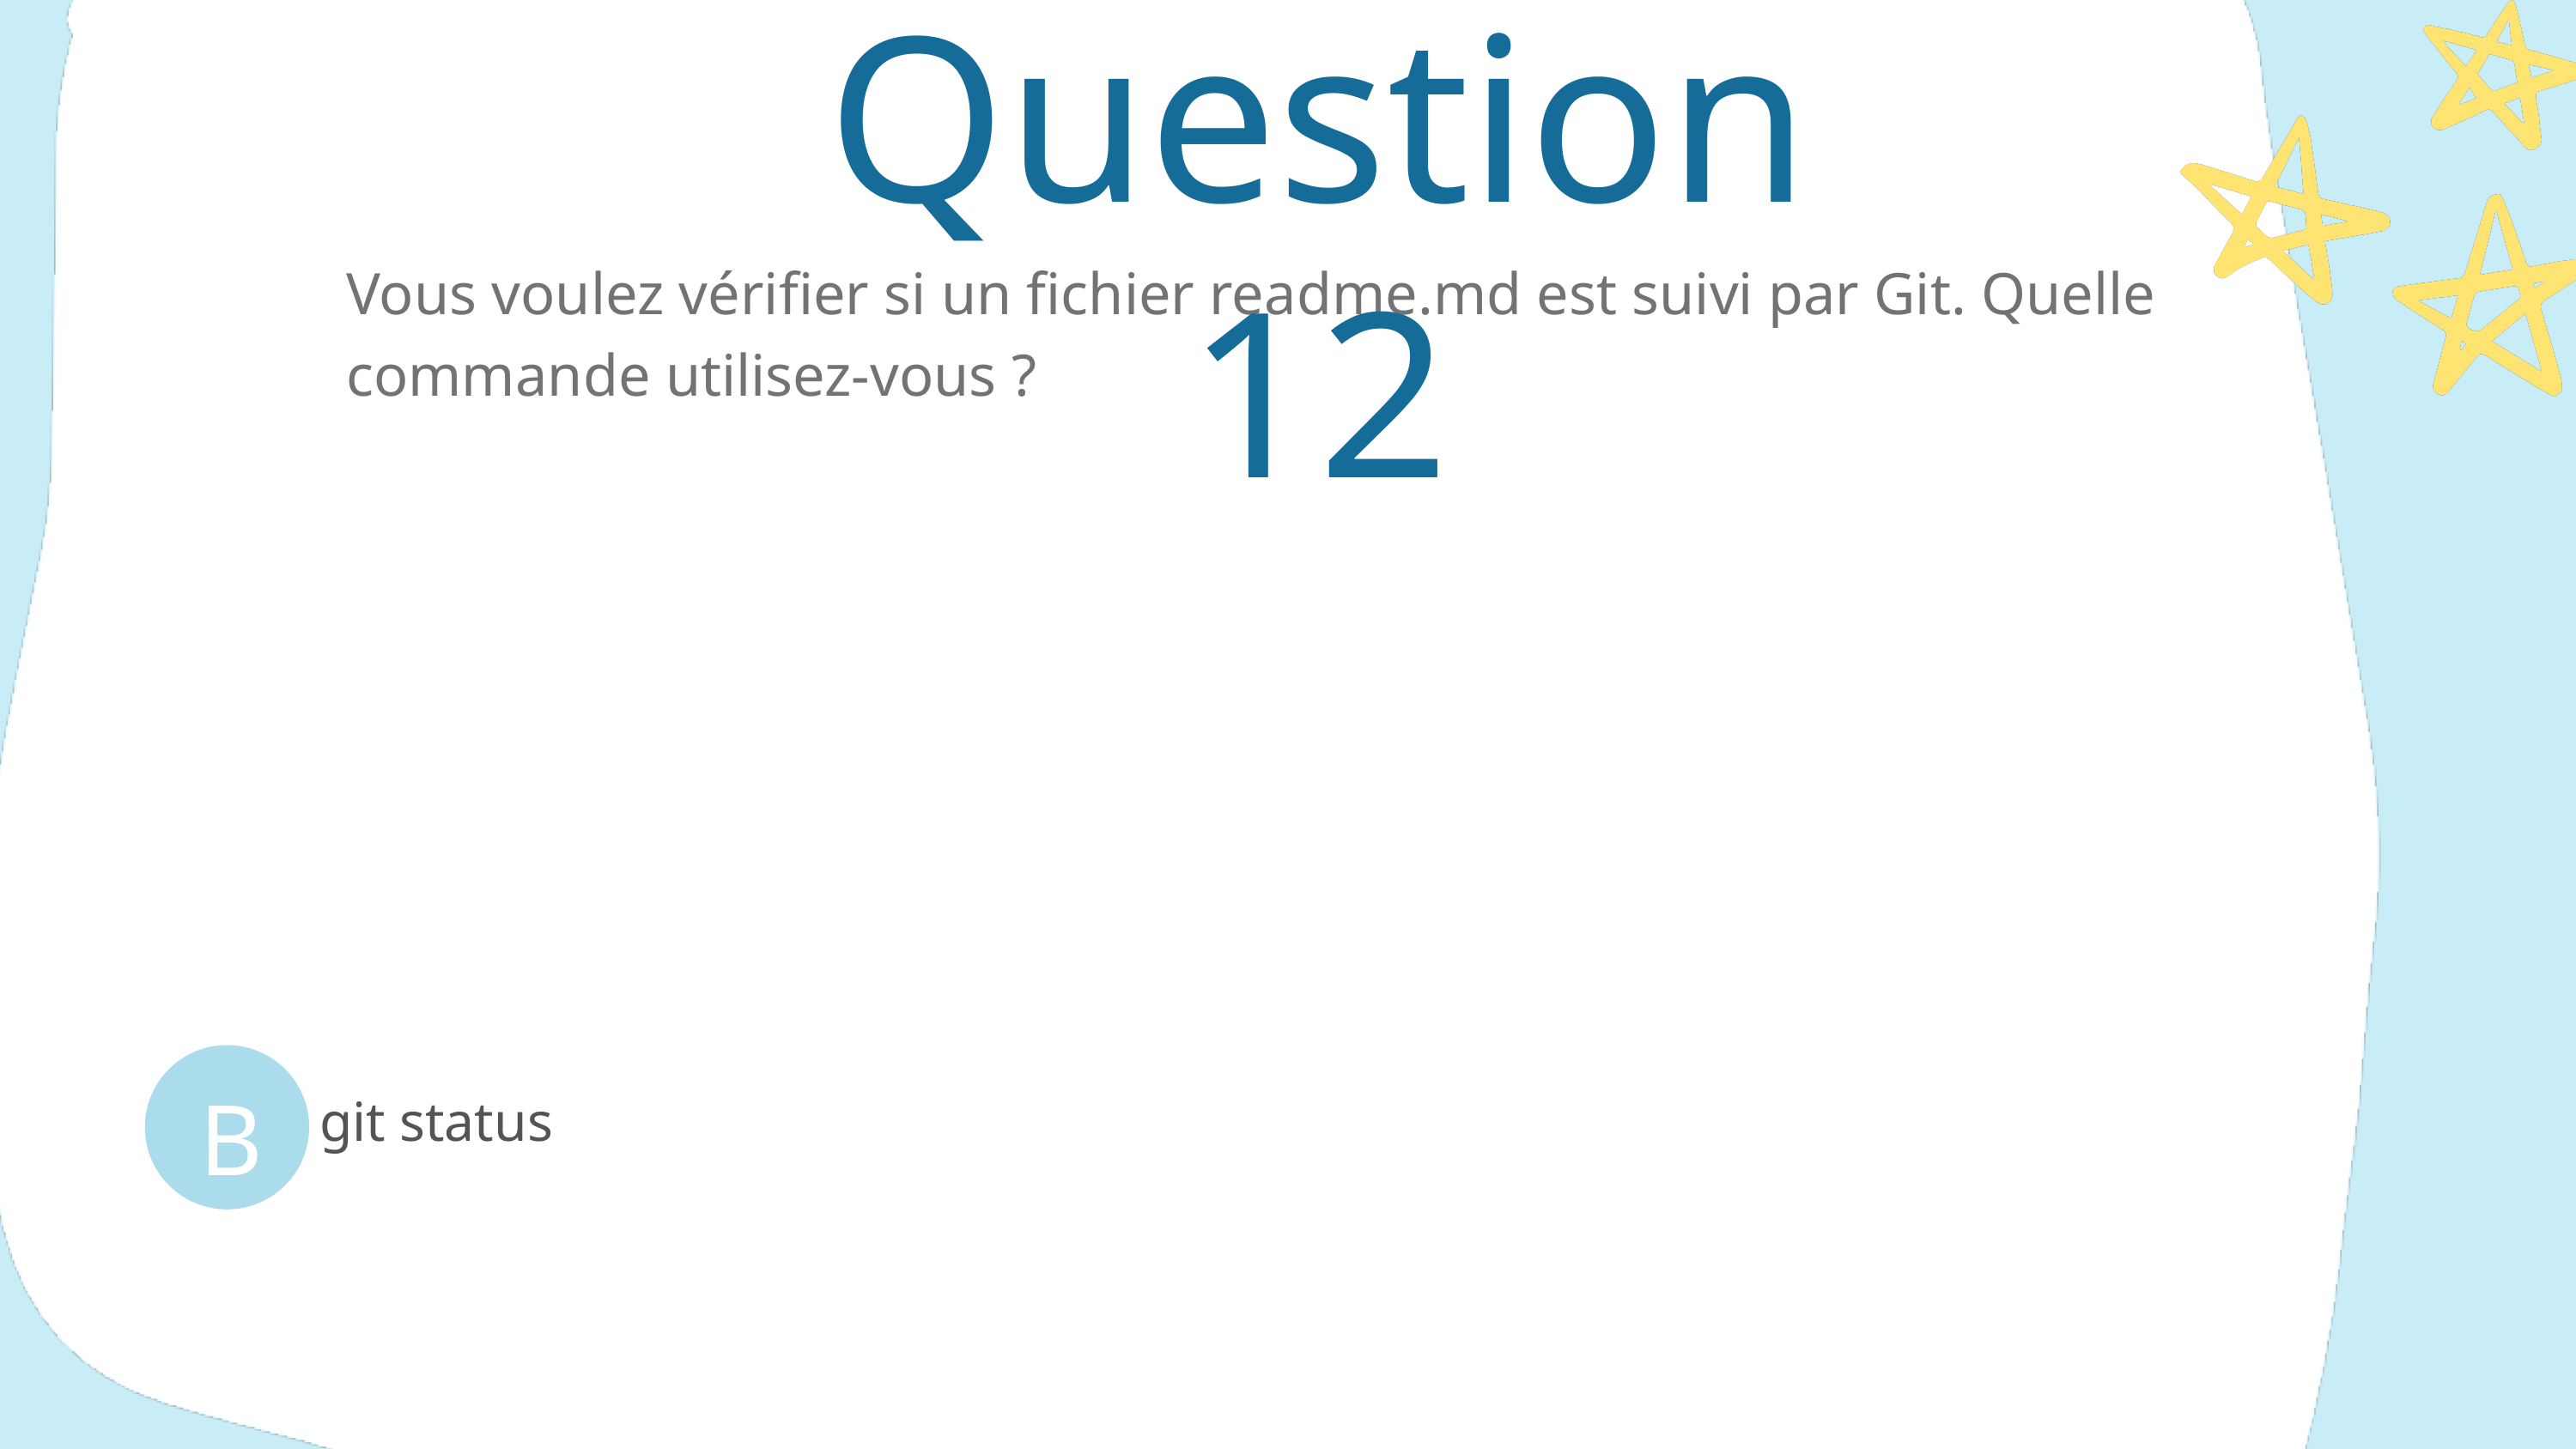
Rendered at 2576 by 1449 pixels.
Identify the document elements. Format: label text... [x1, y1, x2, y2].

text_box [0, 0, 2383, 1449]
text_box Vous voulez vérifier si un fichier readme.md est suivi par Git. Quelle commande utilisez-vous ? [346, 244, 702, 408]
text_box Question 12 [702, 0, 1935, 524]
text_box git status [319, 1073, 1319, 1152]
text_box [2179, 0, 2576, 397]
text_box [144, 1045, 310, 1210]
text_box Vous voulez vérifier si un fichier readme.md est suivi par Git. Quelle commande utilisez-vous ? [1935, 244, 2291, 408]
